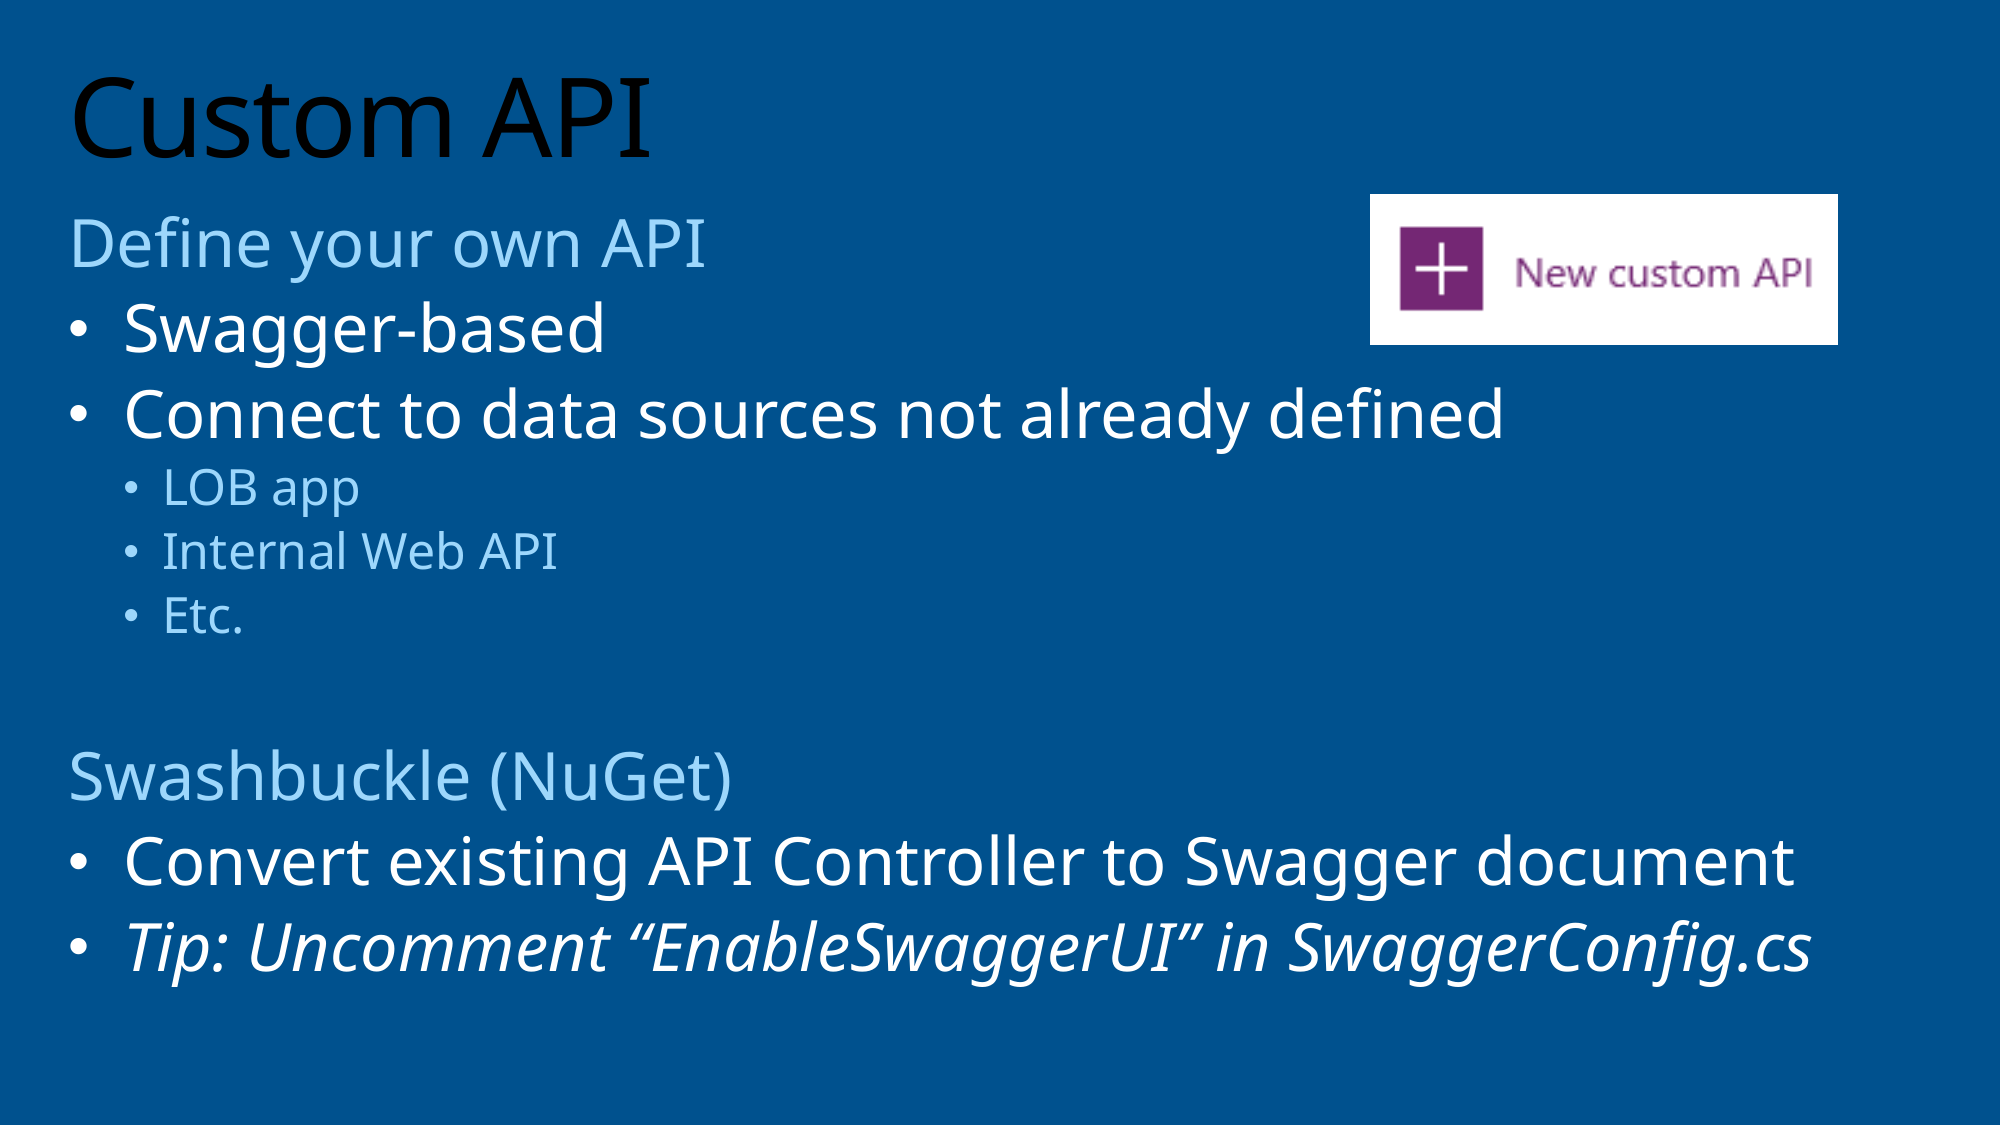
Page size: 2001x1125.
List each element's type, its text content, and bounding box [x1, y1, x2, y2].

picture [1369, 194, 1838, 345]
list Define your own API Swagger-based Connect to data sources not already defined LOB app Internal Web API Etc. Swashbuckle (NuGet) Convert existing API Controller to Swagger document Tip: Uncomment “EnableSwaggerUI” in SwaggerConfig.cs [44, 196, 1956, 1125]
title Custom API [44, 47, 1957, 196]
